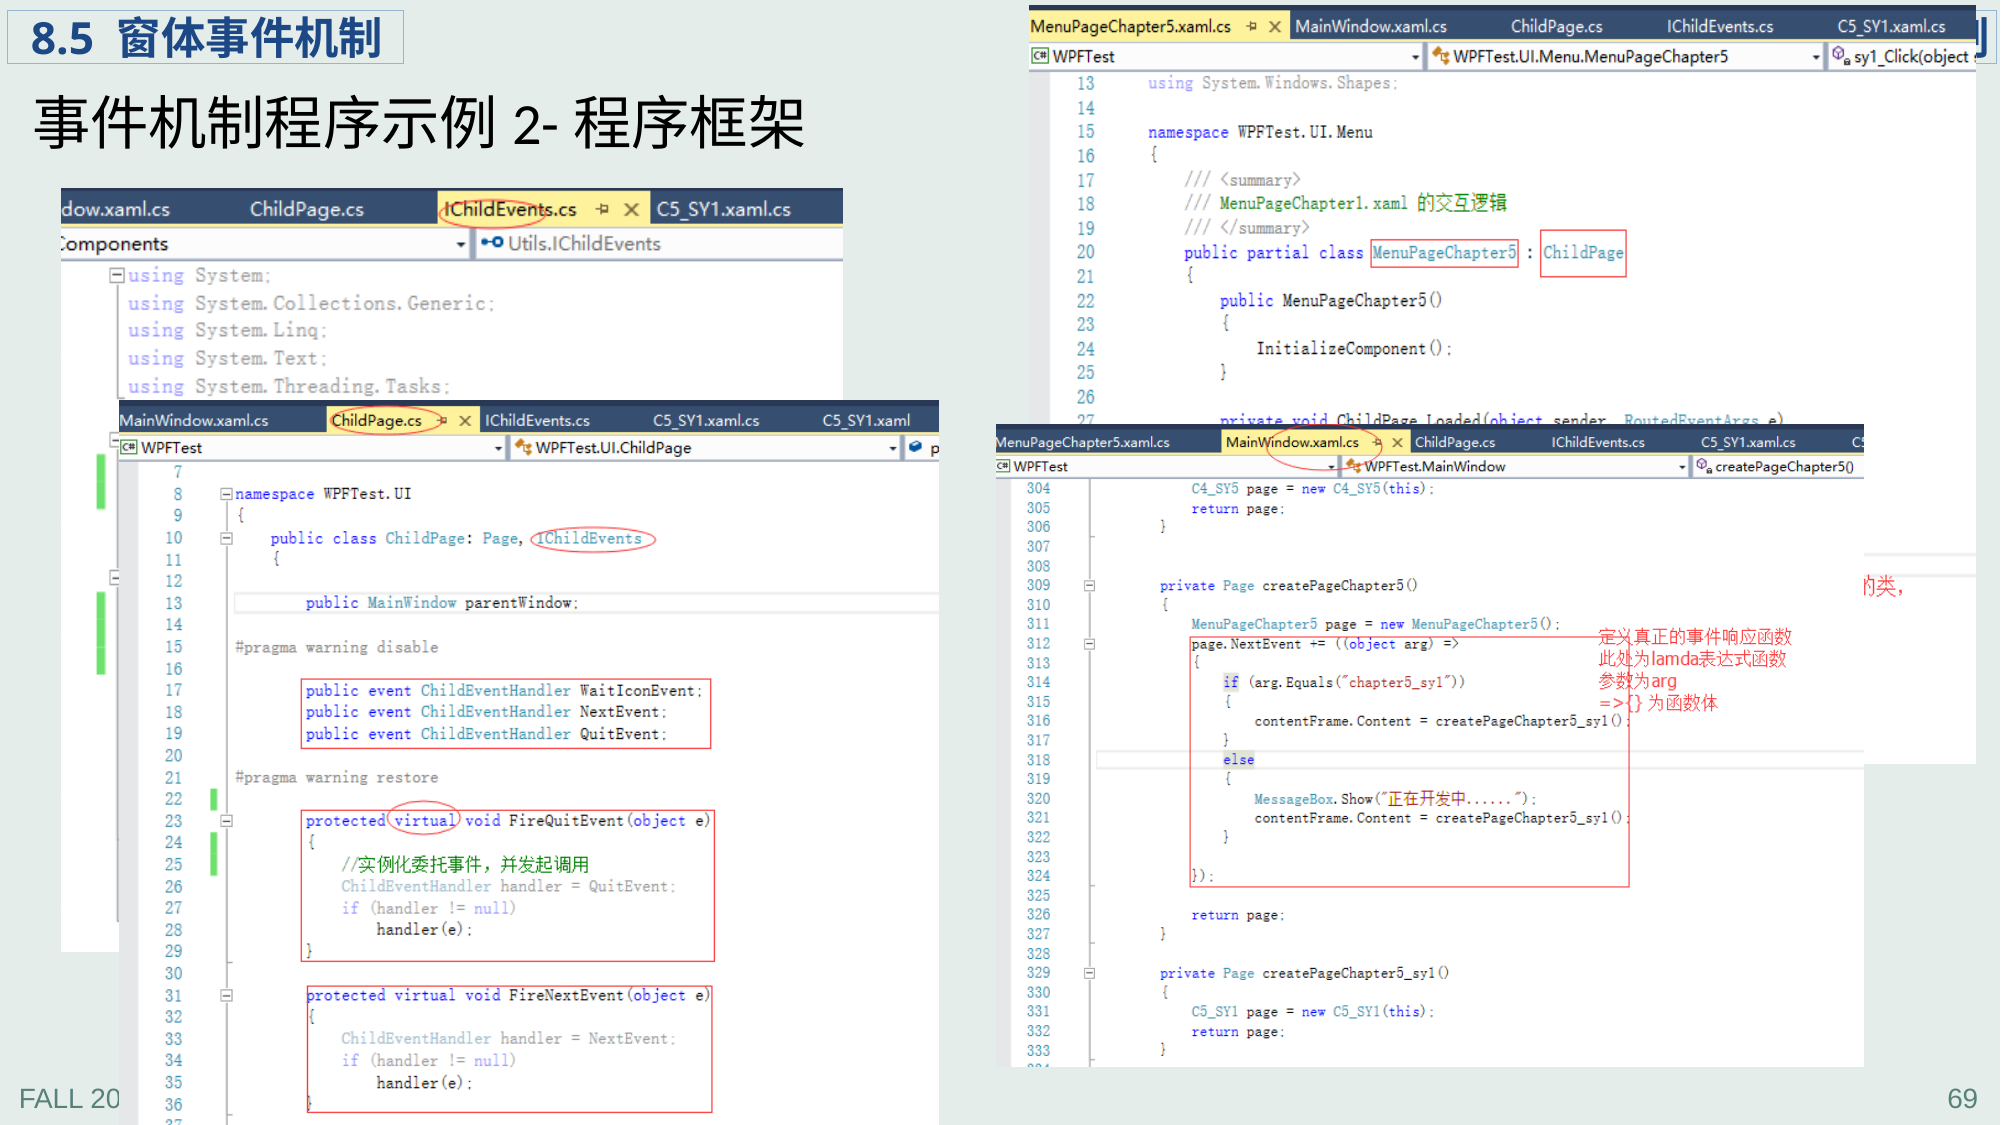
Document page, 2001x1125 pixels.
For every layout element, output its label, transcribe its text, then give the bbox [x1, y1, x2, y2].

picture [996, 5, 1976, 1067]
title 事件机制程序示例2-程序框架 [20, 54, 918, 189]
picture [61, 188, 940, 1125]
